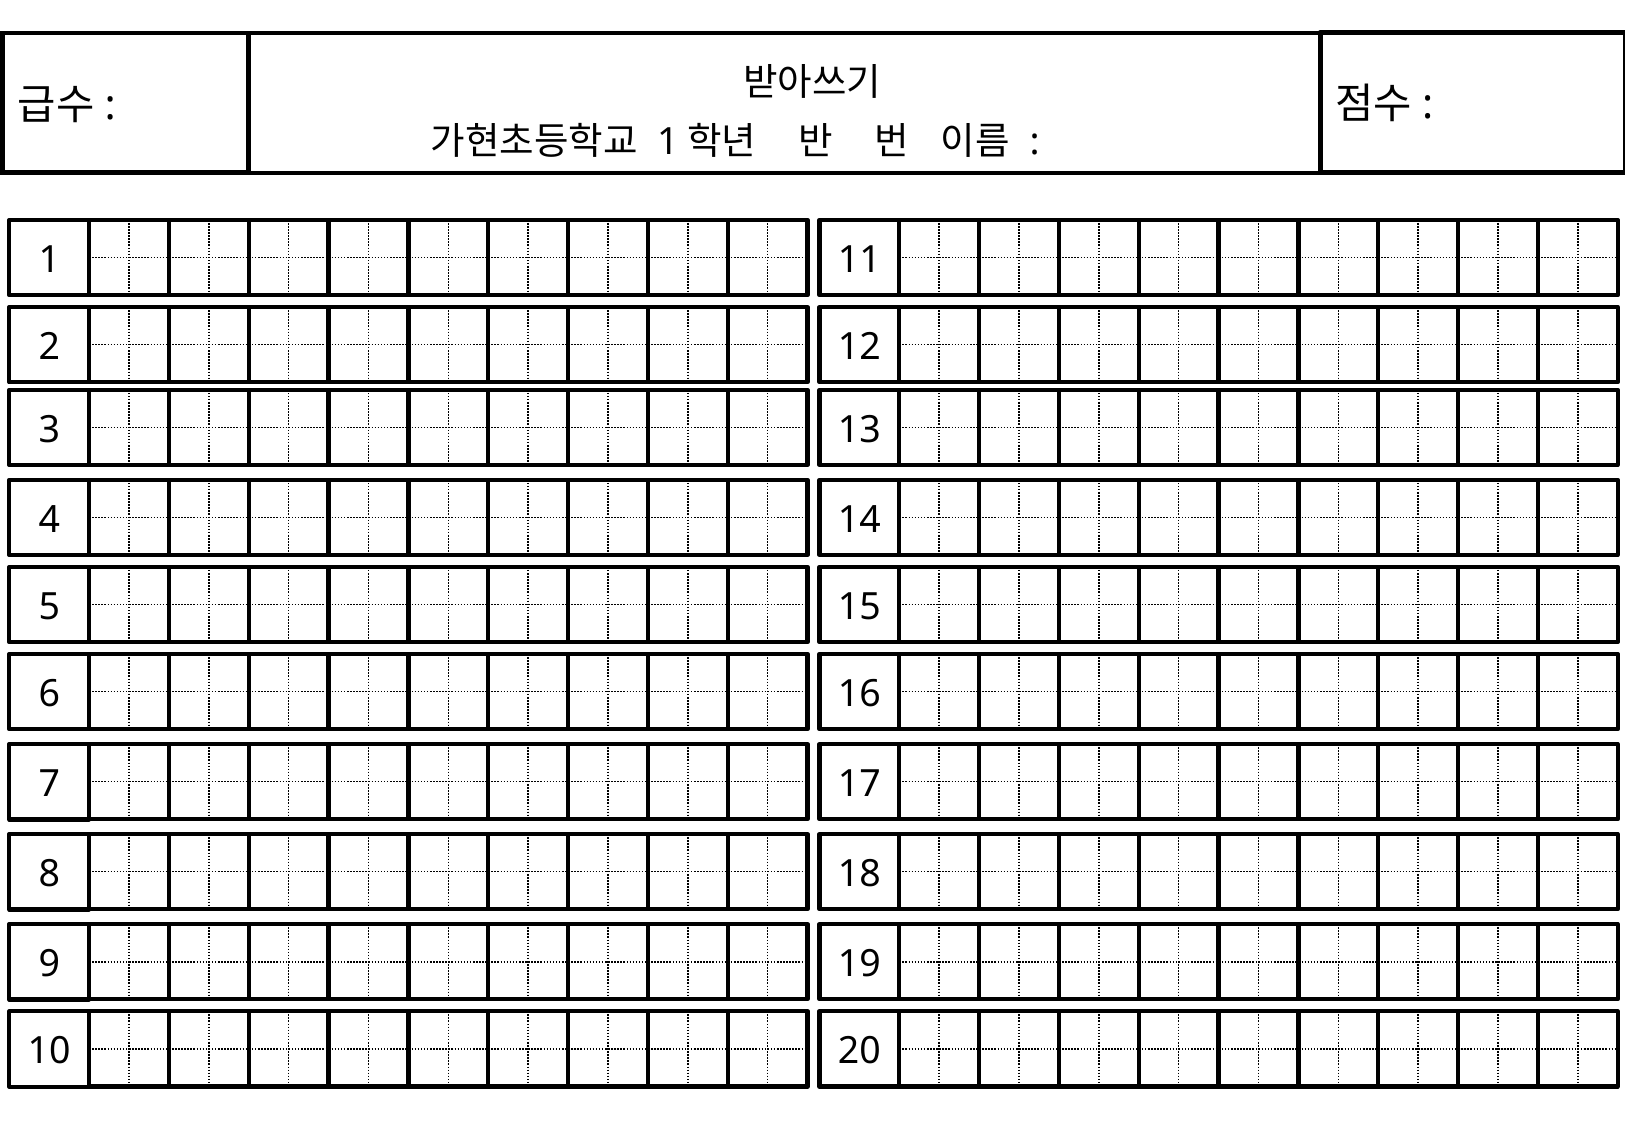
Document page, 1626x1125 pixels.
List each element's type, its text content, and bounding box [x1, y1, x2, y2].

text_box [1581, 432, 1620, 467]
text_box [293, 969, 326, 1001]
text_box [406, 969, 444, 1001]
text_box [1217, 352, 1255, 384]
text_box [1423, 613, 1456, 644]
text_box [1296, 969, 1334, 1001]
text_box [326, 218, 406, 256]
text_box [646, 880, 683, 911]
text_box [726, 305, 810, 384]
text_box [486, 742, 566, 781]
text_box [1376, 922, 1456, 961]
text_box [167, 880, 204, 911]
text_box [1376, 352, 1414, 384]
text_box [326, 435, 365, 467]
text_box [406, 1057, 444, 1089]
text_box [726, 742, 810, 821]
text_box 19 [817, 922, 897, 1001]
text_box [1217, 1009, 1296, 1048]
text_box [134, 880, 167, 911]
text_box 10 [7, 1009, 91, 1089]
text_box [1217, 218, 1296, 256]
text_box 9 [7, 922, 91, 1002]
text_box [611, 699, 646, 731]
text_box [134, 790, 167, 821]
text_box [977, 266, 1015, 297]
text_box [1536, 742, 1620, 784]
text_box [247, 478, 326, 516]
text_box [167, 352, 205, 384]
text_box [1376, 652, 1456, 690]
text_box [1137, 922, 1217, 961]
text_box [1296, 790, 1333, 821]
text_box [1376, 435, 1414, 467]
text_box [372, 352, 406, 384]
text_box [977, 613, 1014, 644]
text_box [486, 305, 566, 343]
text_box [372, 1057, 406, 1089]
text_box [406, 565, 486, 603]
text_box [1536, 565, 1620, 607]
text_box [566, 388, 646, 426]
text_box [1536, 922, 1620, 964]
text_box [1376, 790, 1413, 821]
text_box [897, 478, 977, 557]
text_box 3 [7, 388, 91, 467]
text_box [566, 969, 604, 1001]
text_box [726, 922, 810, 1001]
text_box [134, 526, 167, 557]
text_box [91, 351, 125, 384]
text_box [1502, 969, 1536, 1001]
text_box [294, 613, 326, 644]
text_box [1582, 787, 1620, 821]
text_box [1137, 969, 1175, 1001]
text_box [532, 526, 566, 557]
text_box [531, 699, 566, 731]
text_box [977, 526, 1014, 557]
text_box [133, 699, 167, 731]
text_box [406, 478, 486, 516]
text_box [646, 388, 726, 426]
text_box [213, 969, 247, 1001]
text_box [486, 922, 566, 961]
text_box [406, 1009, 486, 1048]
text_box [167, 1057, 205, 1089]
text_box [897, 305, 977, 384]
text_box [1057, 266, 1095, 297]
text_box [91, 832, 167, 871]
text_box [486, 388, 566, 426]
text_box [691, 352, 726, 384]
text_box [1536, 652, 1620, 693]
text_box [1502, 1057, 1536, 1089]
text_box [91, 565, 167, 603]
text_box [726, 388, 810, 467]
text_box [213, 435, 247, 467]
text_box [406, 613, 443, 644]
text_box 11 [817, 218, 897, 297]
text_box [293, 266, 326, 297]
text_box 15 [817, 565, 897, 644]
text_box [531, 352, 566, 384]
text_box [247, 266, 285, 297]
text_box [247, 565, 326, 603]
text_box [646, 266, 684, 297]
text_box [1296, 1057, 1334, 1089]
text_box [452, 790, 486, 821]
text_box [1582, 522, 1620, 557]
text_box [1296, 742, 1376, 781]
text_box [133, 352, 167, 384]
text_box [1262, 266, 1296, 297]
text_box [1423, 790, 1456, 821]
text_box [1582, 609, 1620, 644]
text_box [566, 652, 646, 690]
text_box [1343, 790, 1376, 821]
text_box [1137, 478, 1217, 516]
text_box [897, 742, 977, 821]
text_box [1456, 790, 1493, 821]
text_box [726, 565, 810, 644]
text_box [977, 742, 1057, 781]
text_box [691, 699, 726, 731]
text_box [247, 526, 284, 557]
text_box [326, 613, 364, 644]
text_box [646, 652, 726, 690]
text_box [532, 613, 566, 644]
text_box [1137, 790, 1174, 821]
text_box [646, 352, 684, 384]
text_box [566, 922, 646, 961]
text_box [1343, 526, 1376, 557]
text_box [372, 266, 406, 297]
text_box [611, 1057, 646, 1089]
text_box [1376, 880, 1413, 911]
text_box [612, 613, 646, 644]
text_box [646, 565, 726, 603]
text_box [1536, 832, 1620, 874]
text_box 4 [7, 478, 91, 557]
text_box [247, 969, 285, 1001]
text_box [566, 699, 604, 731]
text_box [167, 1009, 247, 1048]
text_box [451, 699, 486, 731]
text_box [486, 352, 524, 384]
text_box [1263, 613, 1296, 644]
text_box 점수: [1318, 30, 1625, 174]
text_box [531, 1057, 566, 1089]
text_box [1137, 1057, 1175, 1089]
text_box [646, 435, 684, 467]
text_box [406, 435, 444, 467]
text_box [1057, 218, 1137, 256]
text_box [646, 1057, 684, 1089]
text_box [247, 352, 285, 384]
text_box [1536, 880, 1573, 911]
text_box [1296, 652, 1376, 690]
text_box [611, 435, 646, 467]
text_box [977, 478, 1057, 516]
text_box [646, 969, 684, 1001]
text_box [1296, 388, 1376, 426]
text_box [1376, 565, 1456, 603]
text_box [1376, 526, 1413, 557]
text_box [1057, 305, 1137, 343]
text_box [1103, 266, 1137, 297]
text_box [1022, 435, 1057, 467]
text_box [91, 922, 167, 961]
text_box [1536, 1057, 1574, 1089]
text_box [1581, 696, 1620, 731]
text_box [133, 266, 167, 297]
text_box [1536, 266, 1574, 297]
text_box 7 [7, 742, 91, 822]
text_box [1536, 305, 1620, 346]
text_box [1343, 880, 1376, 911]
text_box [1376, 478, 1456, 516]
text_box [1217, 880, 1254, 911]
text_box [213, 266, 247, 297]
text_box 급수: [1, 31, 251, 175]
text_box [1263, 526, 1296, 557]
text_box [532, 880, 566, 911]
text_box [977, 352, 1015, 384]
text_box [1104, 613, 1137, 644]
text_box [1217, 565, 1296, 603]
text_box [566, 305, 646, 343]
text_box [326, 880, 364, 911]
text_box [91, 218, 167, 256]
text_box [1456, 1057, 1494, 1089]
text_box 17 [817, 742, 897, 821]
text_box [91, 742, 167, 781]
text_box [1217, 790, 1254, 821]
text_box [1137, 832, 1217, 871]
text_box [91, 434, 125, 467]
text_box [1536, 699, 1574, 731]
text_box [691, 435, 726, 467]
text_box [214, 880, 247, 911]
text_box [1023, 790, 1057, 821]
text_box [452, 880, 486, 911]
text_box [1456, 218, 1536, 256]
text_box [1503, 880, 1536, 911]
text_box [1376, 305, 1456, 343]
text_box [1503, 613, 1536, 644]
text_box [213, 352, 247, 384]
text_box [897, 565, 977, 644]
text_box [214, 790, 247, 821]
text_box [373, 526, 406, 557]
text_box [406, 790, 443, 821]
text_box [1183, 352, 1217, 384]
text_box [452, 613, 486, 644]
text_box [167, 613, 204, 644]
text_box [1217, 266, 1255, 297]
text_box [167, 435, 205, 467]
text_box [1581, 349, 1620, 384]
text_box [1502, 352, 1536, 384]
text_box [406, 832, 486, 871]
text_box [897, 832, 977, 911]
text_box [646, 832, 726, 871]
text_box [247, 880, 284, 911]
text_box 6 [7, 652, 91, 731]
text_box [726, 218, 810, 297]
text_box [326, 1009, 406, 1048]
text_box [1456, 266, 1494, 297]
text_box [611, 969, 646, 1001]
text_box [1422, 266, 1456, 297]
text_box [1456, 613, 1493, 644]
text_box [91, 790, 124, 821]
text_box [213, 699, 247, 731]
text_box [646, 699, 684, 731]
text_box [566, 1057, 604, 1089]
text_box [1183, 435, 1217, 467]
text_box 8 [7, 832, 91, 912]
text_box [406, 742, 486, 781]
text_box [566, 526, 603, 557]
text_box [372, 699, 406, 731]
text_box [326, 305, 406, 343]
text_box [406, 218, 486, 256]
text_box [486, 266, 524, 297]
text_box [1296, 832, 1376, 871]
text_box [1137, 880, 1174, 911]
text_box [1456, 352, 1494, 384]
text_box [1456, 832, 1536, 871]
text_box [1057, 613, 1094, 644]
text_box [1137, 1009, 1217, 1048]
text_box [1184, 880, 1217, 911]
text_box [293, 1057, 326, 1089]
text_box [91, 305, 167, 343]
text_box [1342, 969, 1376, 1001]
text_box [1217, 388, 1296, 426]
text_box [326, 388, 406, 426]
text_box 12 [817, 305, 897, 384]
text_box [294, 790, 326, 821]
text_box [977, 652, 1057, 690]
text_box [1057, 435, 1095, 467]
text_box [1536, 435, 1574, 467]
text_box [1184, 526, 1217, 557]
text_box [247, 922, 326, 961]
text_box [326, 526, 364, 557]
text_box [91, 969, 125, 1001]
text_box [1536, 388, 1620, 429]
text_box [1581, 966, 1620, 1001]
text_box [1022, 969, 1057, 1001]
text_box [1296, 699, 1334, 731]
text_box 받아쓰기 [251, 31, 1625, 175]
text_box [1296, 613, 1333, 644]
text_box [1502, 266, 1536, 297]
text_box [566, 790, 603, 821]
text_box [1057, 699, 1095, 731]
text_box [486, 1009, 566, 1048]
text_box [977, 388, 1057, 426]
text_box [1057, 1057, 1095, 1089]
text_box [726, 652, 810, 731]
text_box [1217, 305, 1296, 343]
text_box [486, 435, 524, 467]
text_box [1296, 880, 1333, 911]
text_box [531, 969, 566, 1001]
text_box [1502, 435, 1536, 467]
text_box [1456, 526, 1493, 557]
text_box [977, 880, 1014, 911]
text_box [167, 790, 204, 821]
text_box [486, 1057, 524, 1089]
text_box [247, 699, 285, 731]
text_box [1343, 613, 1376, 644]
text_box [1183, 969, 1217, 1001]
text_box [326, 699, 365, 731]
text_box [1422, 1057, 1456, 1089]
text_box [247, 1057, 285, 1089]
text_box [406, 352, 444, 384]
text_box [1456, 478, 1536, 516]
text_box [406, 699, 444, 731]
text_box [1103, 352, 1137, 384]
text_box [1536, 1009, 1620, 1051]
text_box [406, 922, 486, 961]
text_box [326, 790, 364, 821]
text_box [91, 1057, 125, 1089]
text_box [1456, 1009, 1536, 1048]
text_box [1376, 266, 1414, 297]
text_box [1137, 526, 1174, 557]
text_box [897, 388, 977, 467]
text_box [897, 1009, 977, 1089]
text_box [1456, 388, 1536, 426]
text_box [1296, 266, 1334, 297]
text_box [566, 435, 604, 467]
text_box [91, 1009, 167, 1048]
text_box [692, 526, 726, 557]
text_box [326, 742, 406, 781]
text_box [1103, 699, 1137, 731]
text_box [726, 1009, 810, 1089]
text_box [1536, 218, 1620, 260]
text_box [1342, 1057, 1376, 1089]
text_box [1422, 699, 1456, 731]
text_box [1536, 790, 1573, 821]
text_box [293, 352, 326, 384]
text_box [897, 922, 977, 1001]
text_box [611, 266, 646, 297]
text_box [1103, 1057, 1137, 1089]
text_box [566, 880, 603, 911]
text_box [1217, 969, 1255, 1001]
text_box [1376, 699, 1414, 731]
text_box [1217, 742, 1296, 781]
text_box [1456, 435, 1494, 467]
text_box [213, 1057, 247, 1089]
text_box [1103, 969, 1137, 1001]
text_box 가현초등학교 1학년 반 번 이름 : [302, 103, 1168, 177]
text_box [326, 832, 406, 871]
text_box [167, 565, 247, 603]
text_box [692, 790, 726, 821]
text_box [486, 880, 523, 911]
text_box [486, 478, 566, 516]
text_box [326, 652, 406, 690]
text_box [326, 1057, 365, 1089]
text_box 2 [7, 305, 91, 384]
text_box [531, 266, 566, 297]
text_box [691, 1057, 726, 1089]
text_box [1103, 435, 1137, 467]
text_box [247, 790, 284, 821]
text_box [1057, 526, 1094, 557]
text_box [1536, 969, 1574, 1001]
text_box [1581, 1054, 1620, 1089]
text_box [1342, 699, 1376, 731]
text_box [326, 352, 365, 384]
text_box [1137, 613, 1174, 644]
text_box [1023, 526, 1057, 557]
text_box [566, 565, 646, 603]
text_box [977, 790, 1014, 821]
text_box [1456, 699, 1494, 731]
text_box [977, 435, 1015, 467]
text_box [646, 742, 726, 781]
text_box [247, 388, 326, 426]
text_box [486, 218, 566, 256]
text_box [1456, 305, 1536, 343]
text_box [1023, 880, 1057, 911]
text_box [1376, 1057, 1414, 1089]
text_box [977, 922, 1057, 961]
text_box 13 [817, 388, 897, 467]
text_box [167, 266, 205, 297]
text_box [646, 613, 683, 644]
text_box [1296, 1009, 1376, 1048]
text_box [646, 1009, 726, 1048]
text_box [486, 526, 523, 557]
text_box [646, 922, 726, 961]
text_box [1376, 832, 1456, 871]
text_box [612, 880, 646, 911]
text_box [373, 613, 406, 644]
text_box [167, 388, 247, 426]
text_box [91, 652, 167, 690]
text_box [214, 526, 247, 557]
text_box [1104, 790, 1137, 821]
text_box [692, 613, 726, 644]
text_box [1262, 435, 1296, 467]
text_box [91, 880, 124, 911]
text_box [1057, 652, 1137, 690]
text_box [133, 1057, 167, 1089]
text_box [247, 218, 326, 256]
text_box [1262, 969, 1296, 1001]
text_box [1423, 526, 1456, 557]
text_box [532, 790, 566, 821]
text_box [451, 1057, 486, 1089]
text_box [486, 832, 566, 871]
text_box [977, 218, 1057, 256]
text_box [897, 652, 977, 731]
text_box [451, 435, 486, 467]
text_box [91, 478, 167, 516]
text_box [373, 880, 406, 911]
text_box [1296, 305, 1376, 343]
text_box [566, 742, 646, 781]
text_box [167, 699, 205, 731]
text_box [247, 305, 326, 343]
text_box [726, 832, 810, 911]
text_box 18 [817, 832, 897, 911]
text_box [1456, 565, 1536, 603]
text_box [326, 478, 406, 516]
text_box [451, 266, 486, 297]
text_box [451, 969, 486, 1001]
text_box [1183, 266, 1217, 297]
text_box [1137, 565, 1217, 603]
text_box [1057, 742, 1137, 781]
text_box [1456, 922, 1536, 961]
text_box [1342, 352, 1376, 384]
text_box [134, 613, 167, 644]
text_box [977, 699, 1015, 731]
text_box [1057, 1009, 1137, 1048]
text_box [326, 266, 365, 297]
text_box [486, 699, 524, 731]
text_box [167, 478, 247, 516]
text_box [1456, 652, 1536, 690]
text_box [566, 352, 604, 384]
text_box [1502, 699, 1536, 731]
text_box [167, 218, 247, 256]
text_box [646, 790, 683, 821]
text_box [91, 266, 125, 297]
text_box [167, 742, 247, 781]
text_box [1137, 652, 1217, 690]
text_box [1104, 880, 1137, 911]
text_box [247, 652, 326, 690]
text_box [91, 613, 124, 644]
text_box [1217, 922, 1296, 961]
text_box [1422, 969, 1456, 1001]
text_box [1296, 435, 1334, 467]
text_box [1296, 352, 1334, 384]
text_box [1184, 613, 1217, 644]
text_box [612, 790, 646, 821]
text_box [167, 652, 247, 690]
text_box [566, 832, 646, 871]
text_box [326, 969, 365, 1001]
text_box [691, 969, 726, 1001]
text_box [646, 478, 726, 516]
text_box [1137, 266, 1175, 297]
text_box [1137, 742, 1217, 781]
text_box [167, 922, 247, 961]
text_box [1217, 699, 1255, 731]
text_box [247, 435, 285, 467]
text_box [1137, 218, 1217, 256]
text_box [1376, 742, 1456, 781]
text_box [1456, 742, 1536, 781]
text_box [247, 742, 326, 781]
text_box [566, 1009, 646, 1048]
text_box 1 [7, 218, 91, 297]
text_box [1376, 613, 1413, 644]
text_box [1342, 435, 1376, 467]
text_box [1137, 388, 1217, 426]
text_box [1137, 352, 1175, 384]
text_box [247, 613, 284, 644]
text_box [977, 305, 1057, 343]
text_box [1536, 478, 1620, 520]
text_box 5 [7, 565, 91, 644]
text_box [1217, 526, 1254, 557]
text_box [1376, 969, 1414, 1001]
text_box [91, 526, 124, 557]
text_box [1376, 1009, 1456, 1048]
text_box [133, 435, 167, 467]
text_box [91, 698, 125, 731]
text_box [977, 1057, 1015, 1089]
text_box [1217, 478, 1296, 516]
text_box [486, 652, 566, 690]
text_box [1184, 790, 1217, 821]
text_box [1296, 565, 1376, 603]
text_box 16 [817, 652, 897, 731]
text_box [1536, 613, 1573, 644]
text_box [566, 613, 603, 644]
text_box [977, 1009, 1057, 1048]
text_box [1137, 305, 1217, 343]
text_box [1262, 699, 1296, 731]
text_box [486, 565, 566, 603]
text_box [247, 832, 326, 871]
text_box [977, 832, 1057, 871]
text_box [167, 305, 247, 343]
text_box [646, 305, 726, 343]
text_box [1536, 526, 1573, 557]
text_box [293, 435, 326, 467]
text_box [1022, 352, 1057, 384]
text_box [1536, 352, 1574, 384]
text_box [1057, 388, 1137, 426]
text_box [406, 880, 443, 911]
text_box [692, 880, 726, 911]
text_box [566, 266, 604, 297]
text_box [167, 969, 205, 1001]
text_box [1057, 790, 1094, 821]
text_box [326, 922, 406, 961]
text_box [1422, 352, 1456, 384]
text_box [1217, 832, 1296, 871]
text_box [133, 969, 167, 1001]
text_box [566, 218, 646, 256]
text_box [167, 832, 247, 871]
text_box [1296, 218, 1376, 256]
text_box [1057, 565, 1137, 603]
text_box [1296, 478, 1376, 516]
text_box [1057, 969, 1095, 1001]
text_box [406, 652, 486, 690]
text_box [91, 388, 167, 426]
text_box [1342, 266, 1376, 297]
text_box [1137, 699, 1175, 731]
text_box [1057, 880, 1094, 911]
text_box [1183, 699, 1217, 731]
text_box [1022, 699, 1057, 731]
text_box [214, 613, 247, 644]
text_box [1183, 1057, 1217, 1089]
text_box [372, 435, 406, 467]
text_box [406, 266, 444, 297]
text_box [1582, 877, 1620, 911]
text_box [406, 526, 443, 557]
text_box [531, 435, 566, 467]
text_box 14 [817, 478, 897, 557]
text_box [1217, 435, 1255, 467]
text_box [1262, 352, 1296, 384]
text_box [1581, 262, 1620, 297]
text_box [1022, 1057, 1057, 1089]
text_box [1263, 880, 1296, 911]
text_box [326, 565, 406, 603]
text_box [1137, 435, 1175, 467]
text_box [1422, 435, 1456, 467]
text_box [611, 352, 646, 384]
text_box [1057, 832, 1137, 871]
text_box [452, 526, 486, 557]
text_box [406, 305, 486, 343]
text_box [566, 478, 646, 516]
text_box [1456, 880, 1493, 911]
text_box [1503, 526, 1536, 557]
text_box [726, 478, 810, 557]
text_box [167, 526, 204, 557]
text_box [1057, 478, 1137, 516]
text_box [691, 266, 726, 297]
text_box [1104, 526, 1137, 557]
text_box [1263, 790, 1296, 821]
text_box [977, 565, 1057, 603]
text_box [1262, 1057, 1296, 1089]
text_box [1057, 922, 1137, 961]
text_box [646, 526, 683, 557]
text_box [1217, 613, 1254, 644]
text_box [373, 790, 406, 821]
text_box [486, 790, 523, 821]
text_box [612, 526, 646, 557]
text_box [977, 969, 1015, 1001]
text_box 20 [817, 1009, 897, 1089]
text_box [1023, 613, 1057, 644]
text_box [1296, 922, 1376, 961]
text_box [1296, 526, 1333, 557]
text_box [247, 1009, 326, 1048]
text_box [372, 969, 406, 1001]
text_box [1423, 880, 1456, 911]
text_box [897, 218, 977, 297]
text_box [1057, 352, 1095, 384]
text_box [294, 880, 326, 911]
text_box [486, 969, 524, 1001]
text_box [1503, 790, 1536, 821]
text_box [1376, 218, 1456, 256]
text_box [1456, 969, 1494, 1001]
text_box [294, 526, 326, 557]
text_box [646, 218, 726, 256]
text_box [1022, 266, 1057, 297]
text_box [1217, 1057, 1255, 1089]
text_box [1217, 652, 1296, 690]
text_box [451, 352, 486, 384]
text_box [406, 388, 486, 426]
text_box [1376, 388, 1456, 426]
text_box [486, 613, 523, 644]
text_box [293, 699, 326, 731]
